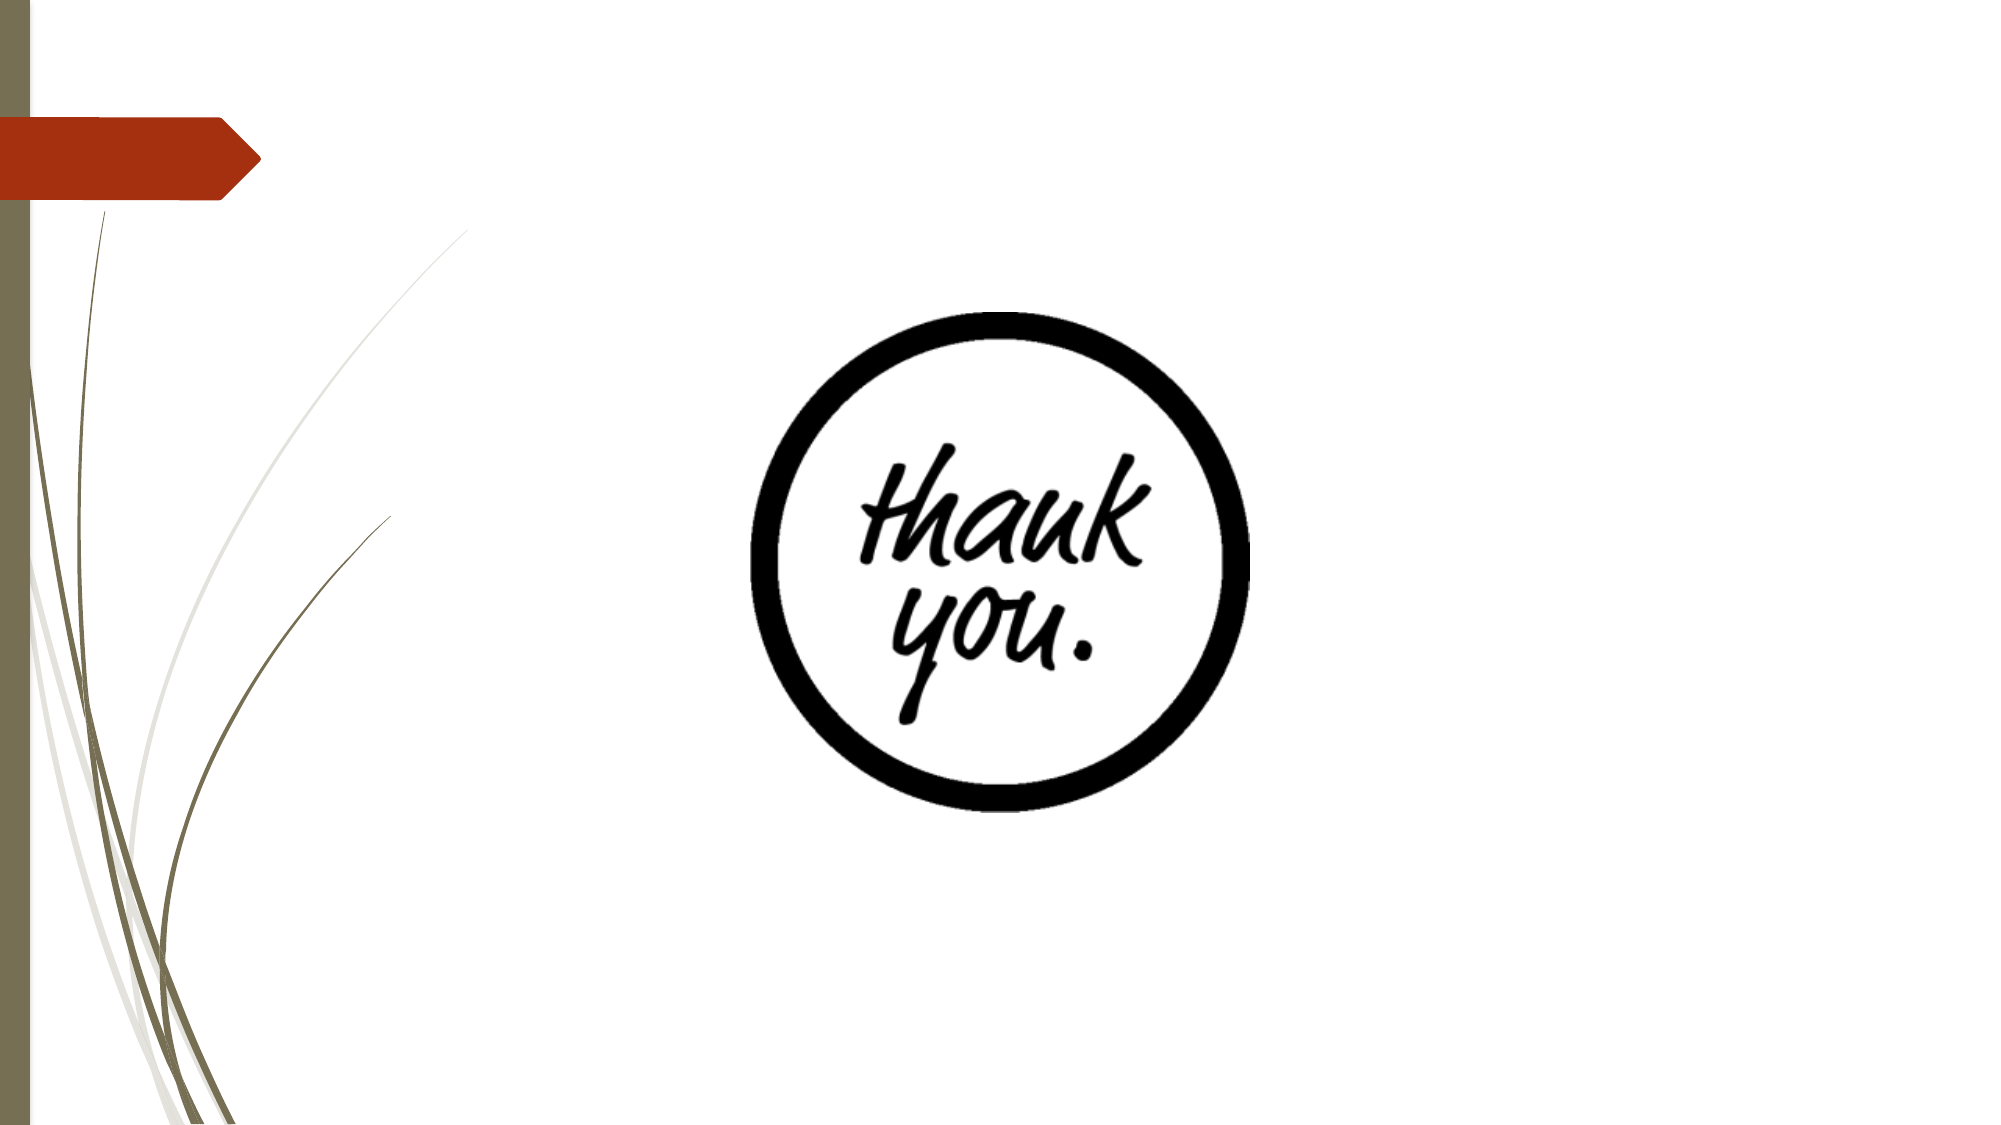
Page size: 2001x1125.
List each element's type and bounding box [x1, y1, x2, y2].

picture [749, 312, 1251, 813]
